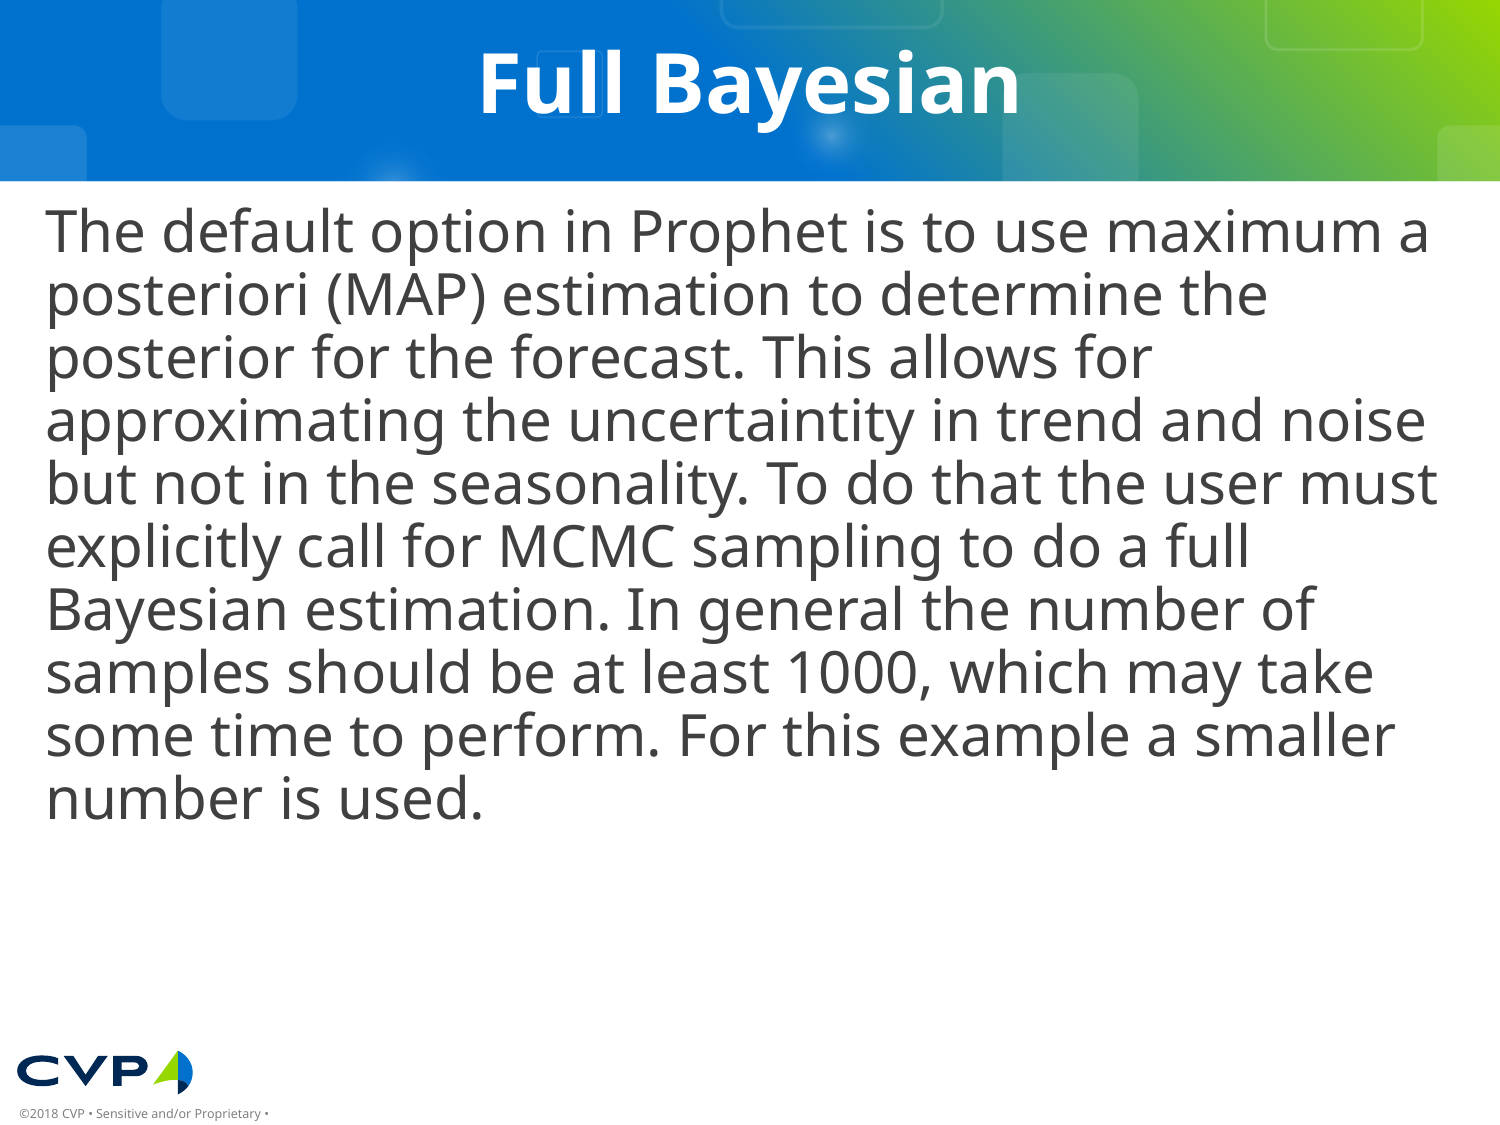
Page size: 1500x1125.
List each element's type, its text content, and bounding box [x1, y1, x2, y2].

picture [0, 0, 1500, 182]
list The default option in Prophet is to use maximum a posteriori (MAP) estimation to determine the posterior for the forecast. This allows for approximating the uncertaintity in trend and noise but not in the seasonality. To do that the user must explicitly call for MCMC sampling to do a full Bayesian estimation. In general the number of samples should be at least 1000, which may take some time to perform. For this example a smaller number is used. [30, 195, 1470, 1020]
